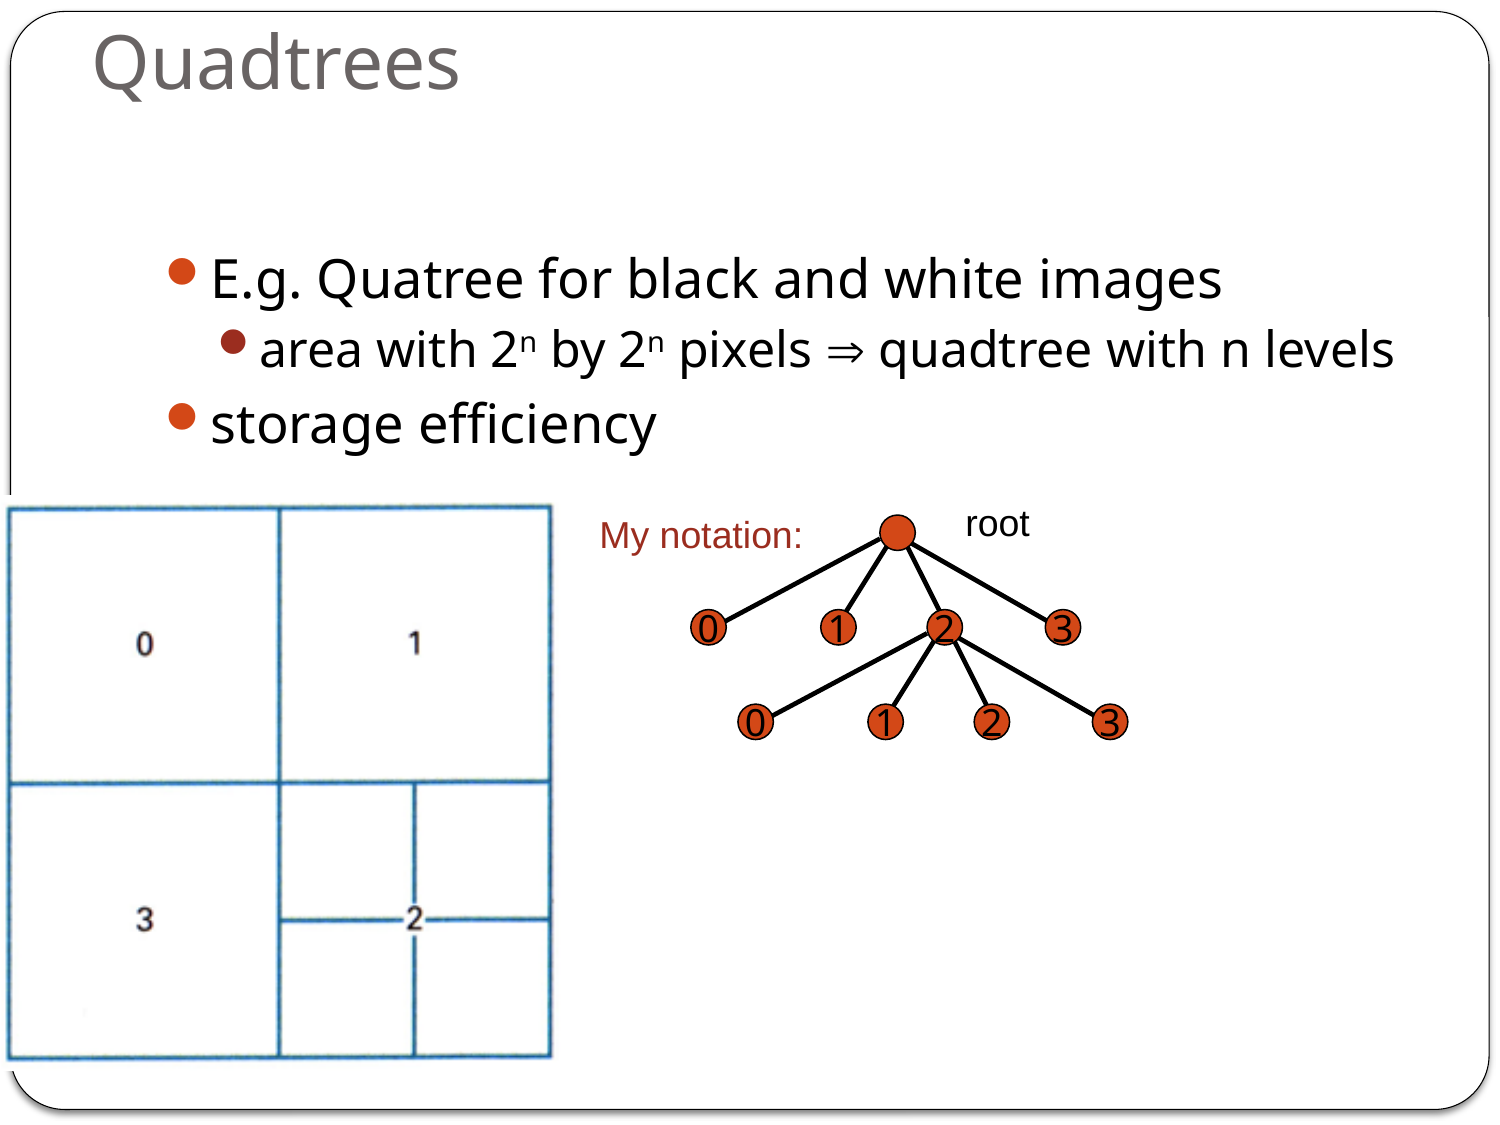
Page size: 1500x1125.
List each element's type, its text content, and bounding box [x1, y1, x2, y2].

text_box 1 [820, 609, 857, 646]
text_box 3 [1092, 704, 1128, 740]
text_box [879, 515, 916, 551]
text_box 3 [1045, 609, 1081, 646]
text_box 1 [867, 704, 904, 740]
title Quadtrees [76, 7, 1350, 120]
text_box root [950, 491, 1117, 552]
list E.g. Quatree for black and white images area with 2n by 2n pixels  quadtree with n levels storage efficiency [150, 237, 1425, 988]
text_box 2 [974, 704, 1010, 740]
text_box 0 [737, 704, 774, 740]
text_box 2 [927, 609, 963, 646]
text_box 0 [690, 609, 727, 646]
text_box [0, 495, 563, 1071]
text_box My notation: [584, 503, 857, 564]
